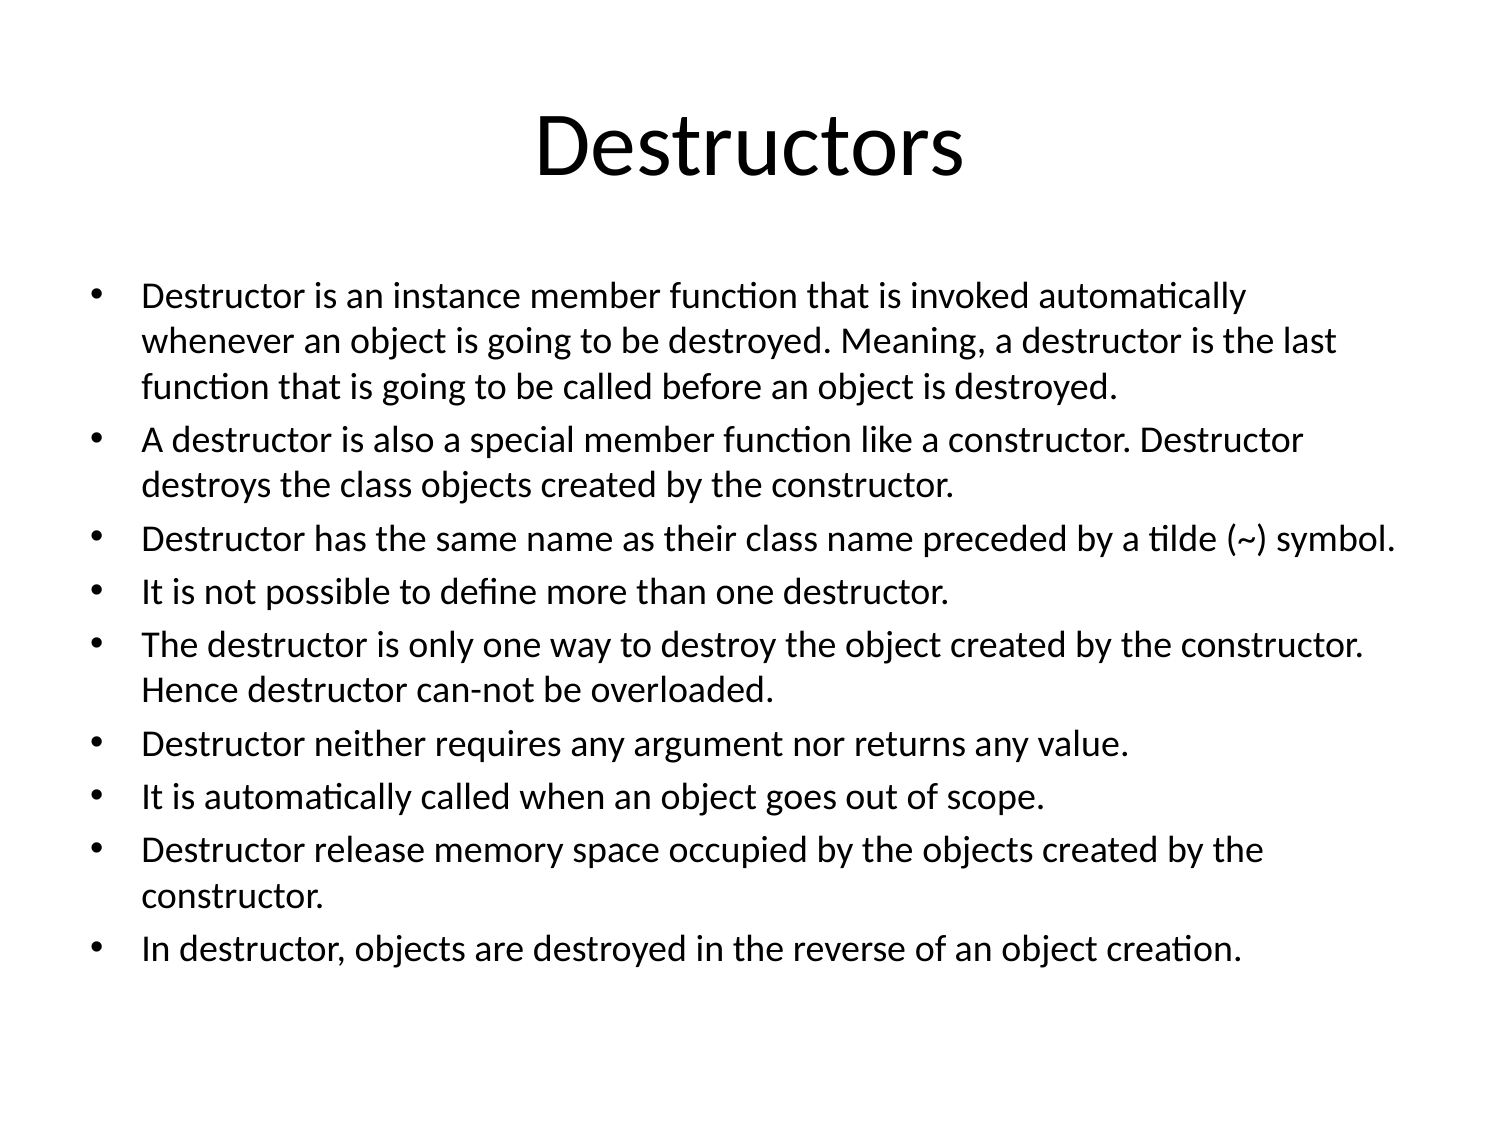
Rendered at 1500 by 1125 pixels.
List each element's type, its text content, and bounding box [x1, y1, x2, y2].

title Destructors [75, 45, 1425, 233]
list Destructor is an instance member function that is invoked automatically whenever an object is going to be destroyed. Meaning, a destructor is the last function that is going to be called before an object is destroyed. A destructor is also a special member function like a constructor. Destructor destroys the class objects created by the constructor. Destructor has the same name as their class name preceded by a tilde (~) symbol. It is not possible to define more than one destructor. The destructor is only one way to destroy the object created by the constructor. Hence destructor can-not be overloaded. Destructor neither requires any argument nor returns any value. It is automatically called when an object goes out of scope. Destructor release memory space occupied by the objects created by the constructor. In destructor, objects are destroyed in the reverse of an object creation. [75, 262, 1425, 1005]
